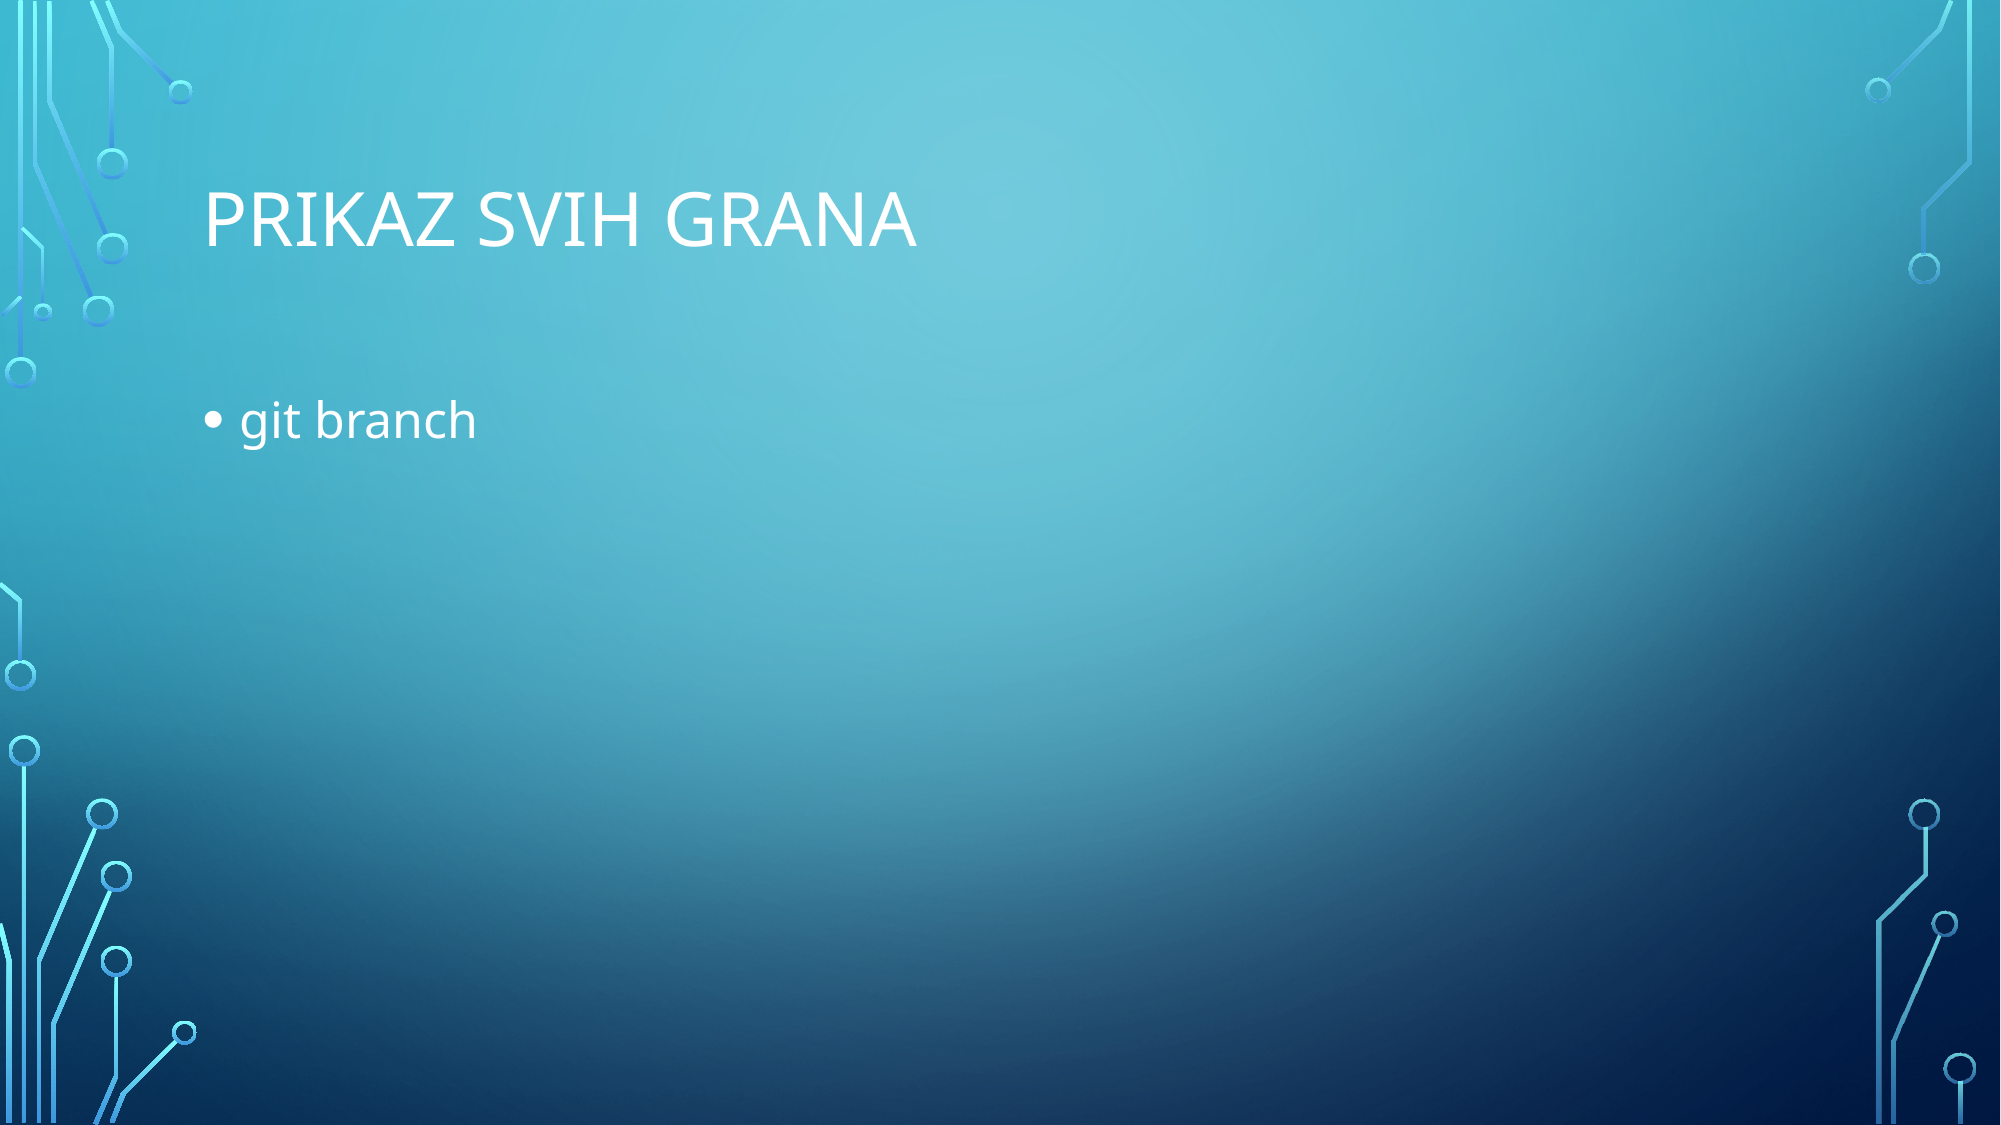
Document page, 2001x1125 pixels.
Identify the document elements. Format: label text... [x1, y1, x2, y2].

list git branch [187, 369, 1813, 950]
title PRIKAZ svih grana [187, 101, 1813, 344]
